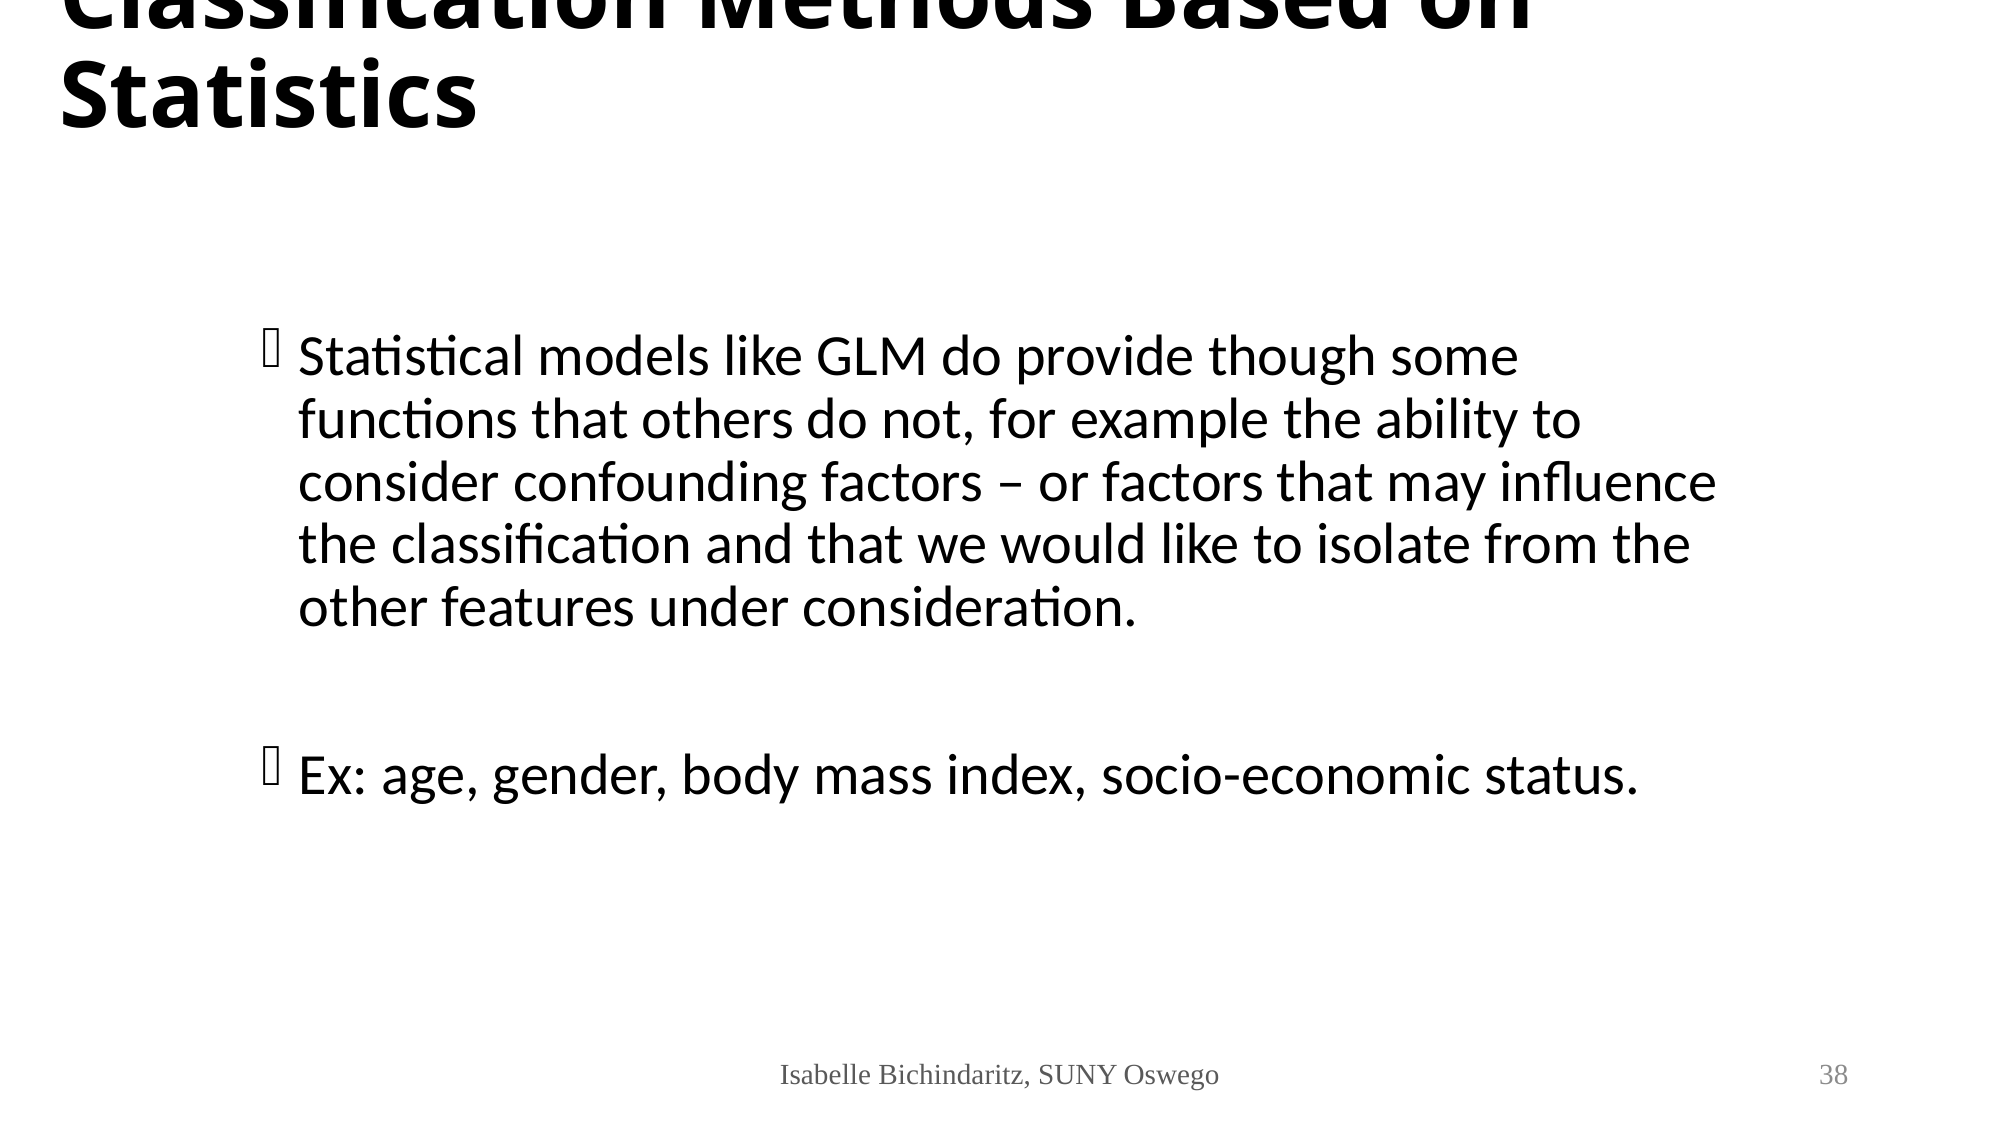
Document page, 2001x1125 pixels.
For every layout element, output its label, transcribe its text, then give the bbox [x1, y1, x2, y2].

list Statistical models like GLM do provide though some functions that others do not, for example the ability to consider confounding factors – or factors that may influence the classification and that we would like to isolate from the other features under consideration. Ex: age, gender, body mass index, socio-economic status. [246, 317, 1735, 827]
title Classification Methods Based on Statistics [44, 0, 1937, 155]
footer Isabelle Bichindaritz, SUNY Oswego [662, 1042, 1338, 1103]
slide_number 38 [1413, 1042, 1864, 1103]
